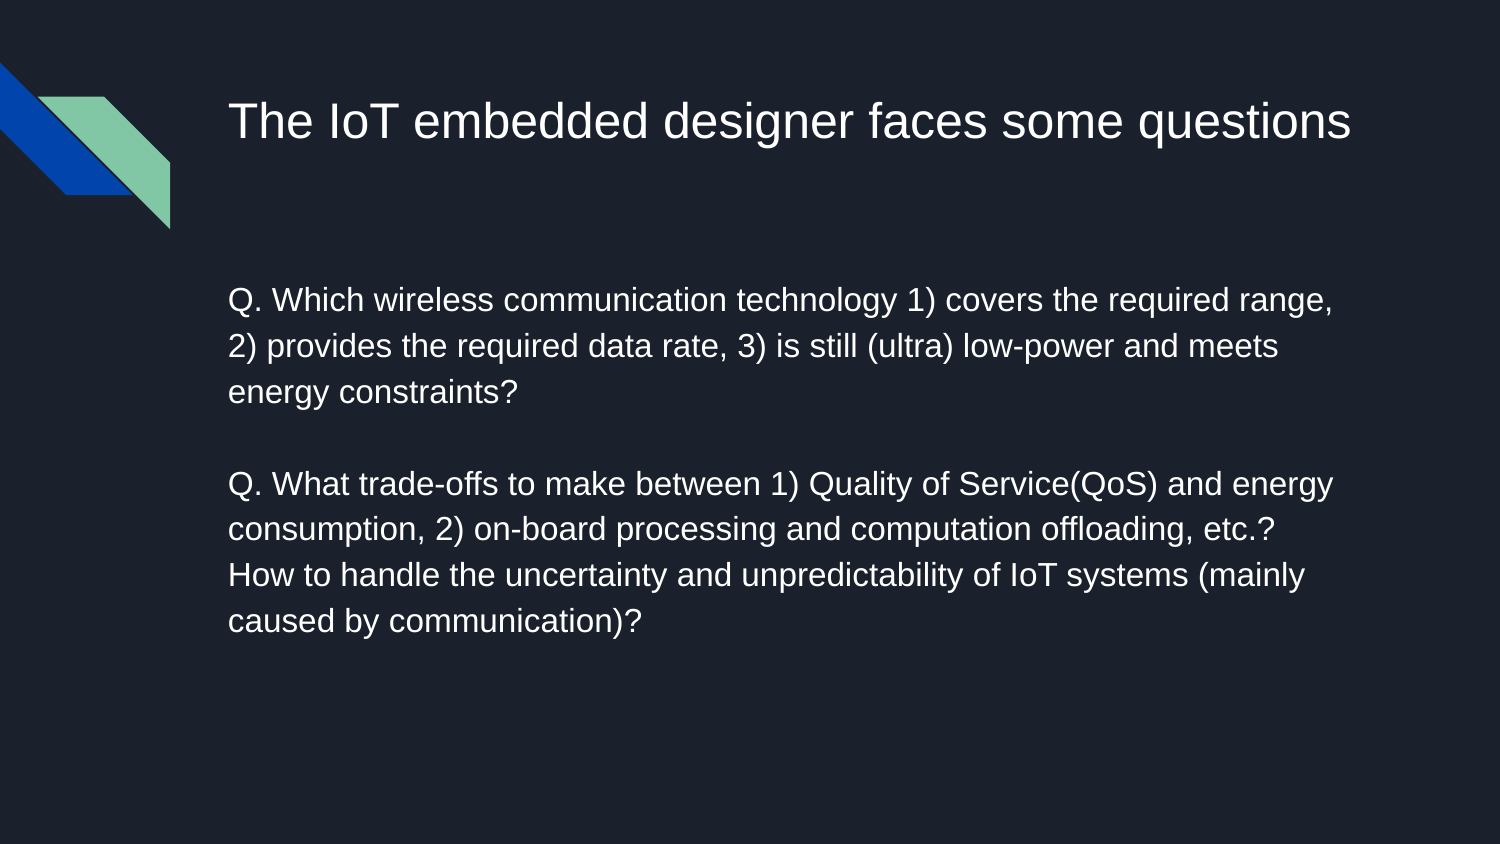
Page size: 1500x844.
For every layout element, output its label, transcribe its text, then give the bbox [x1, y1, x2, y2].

title The IoT embedded designer faces some questions [212, 64, 1368, 215]
list Q. Which wireless communication technology 1) covers the required range, 2) provides the required data rate, 3) is still (ultra) low-power and meets energy constraints? Q. What trade-offs to make between 1) Quality of Service(QoS) and energy consumption, 2) on-board processing and computation offloading, etc.? How to handle the uncertainty and unpredictability of IoT systems (mainly caused by communication)? [212, 257, 1368, 735]
